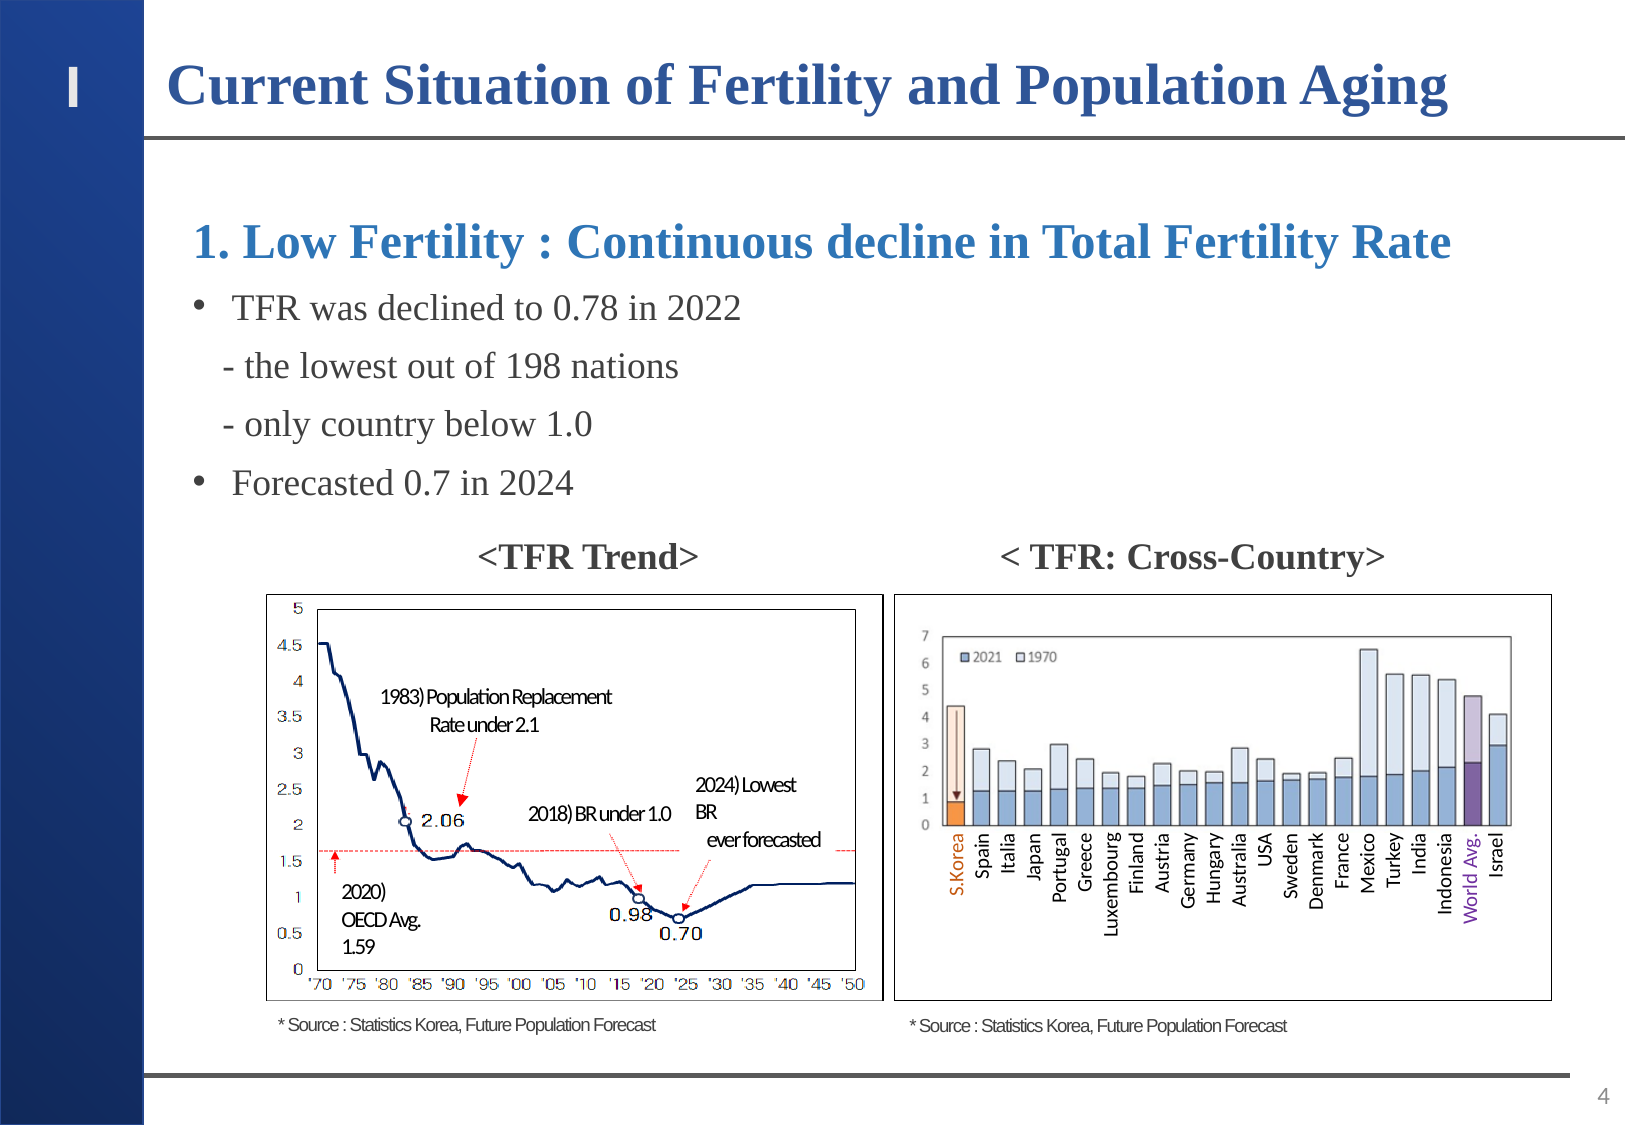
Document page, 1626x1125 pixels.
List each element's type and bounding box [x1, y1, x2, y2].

text_box [459, 738, 477, 808]
picture [266, 594, 885, 1001]
text_box [0, 0, 1625, 1125]
picture [912, 619, 1528, 922]
